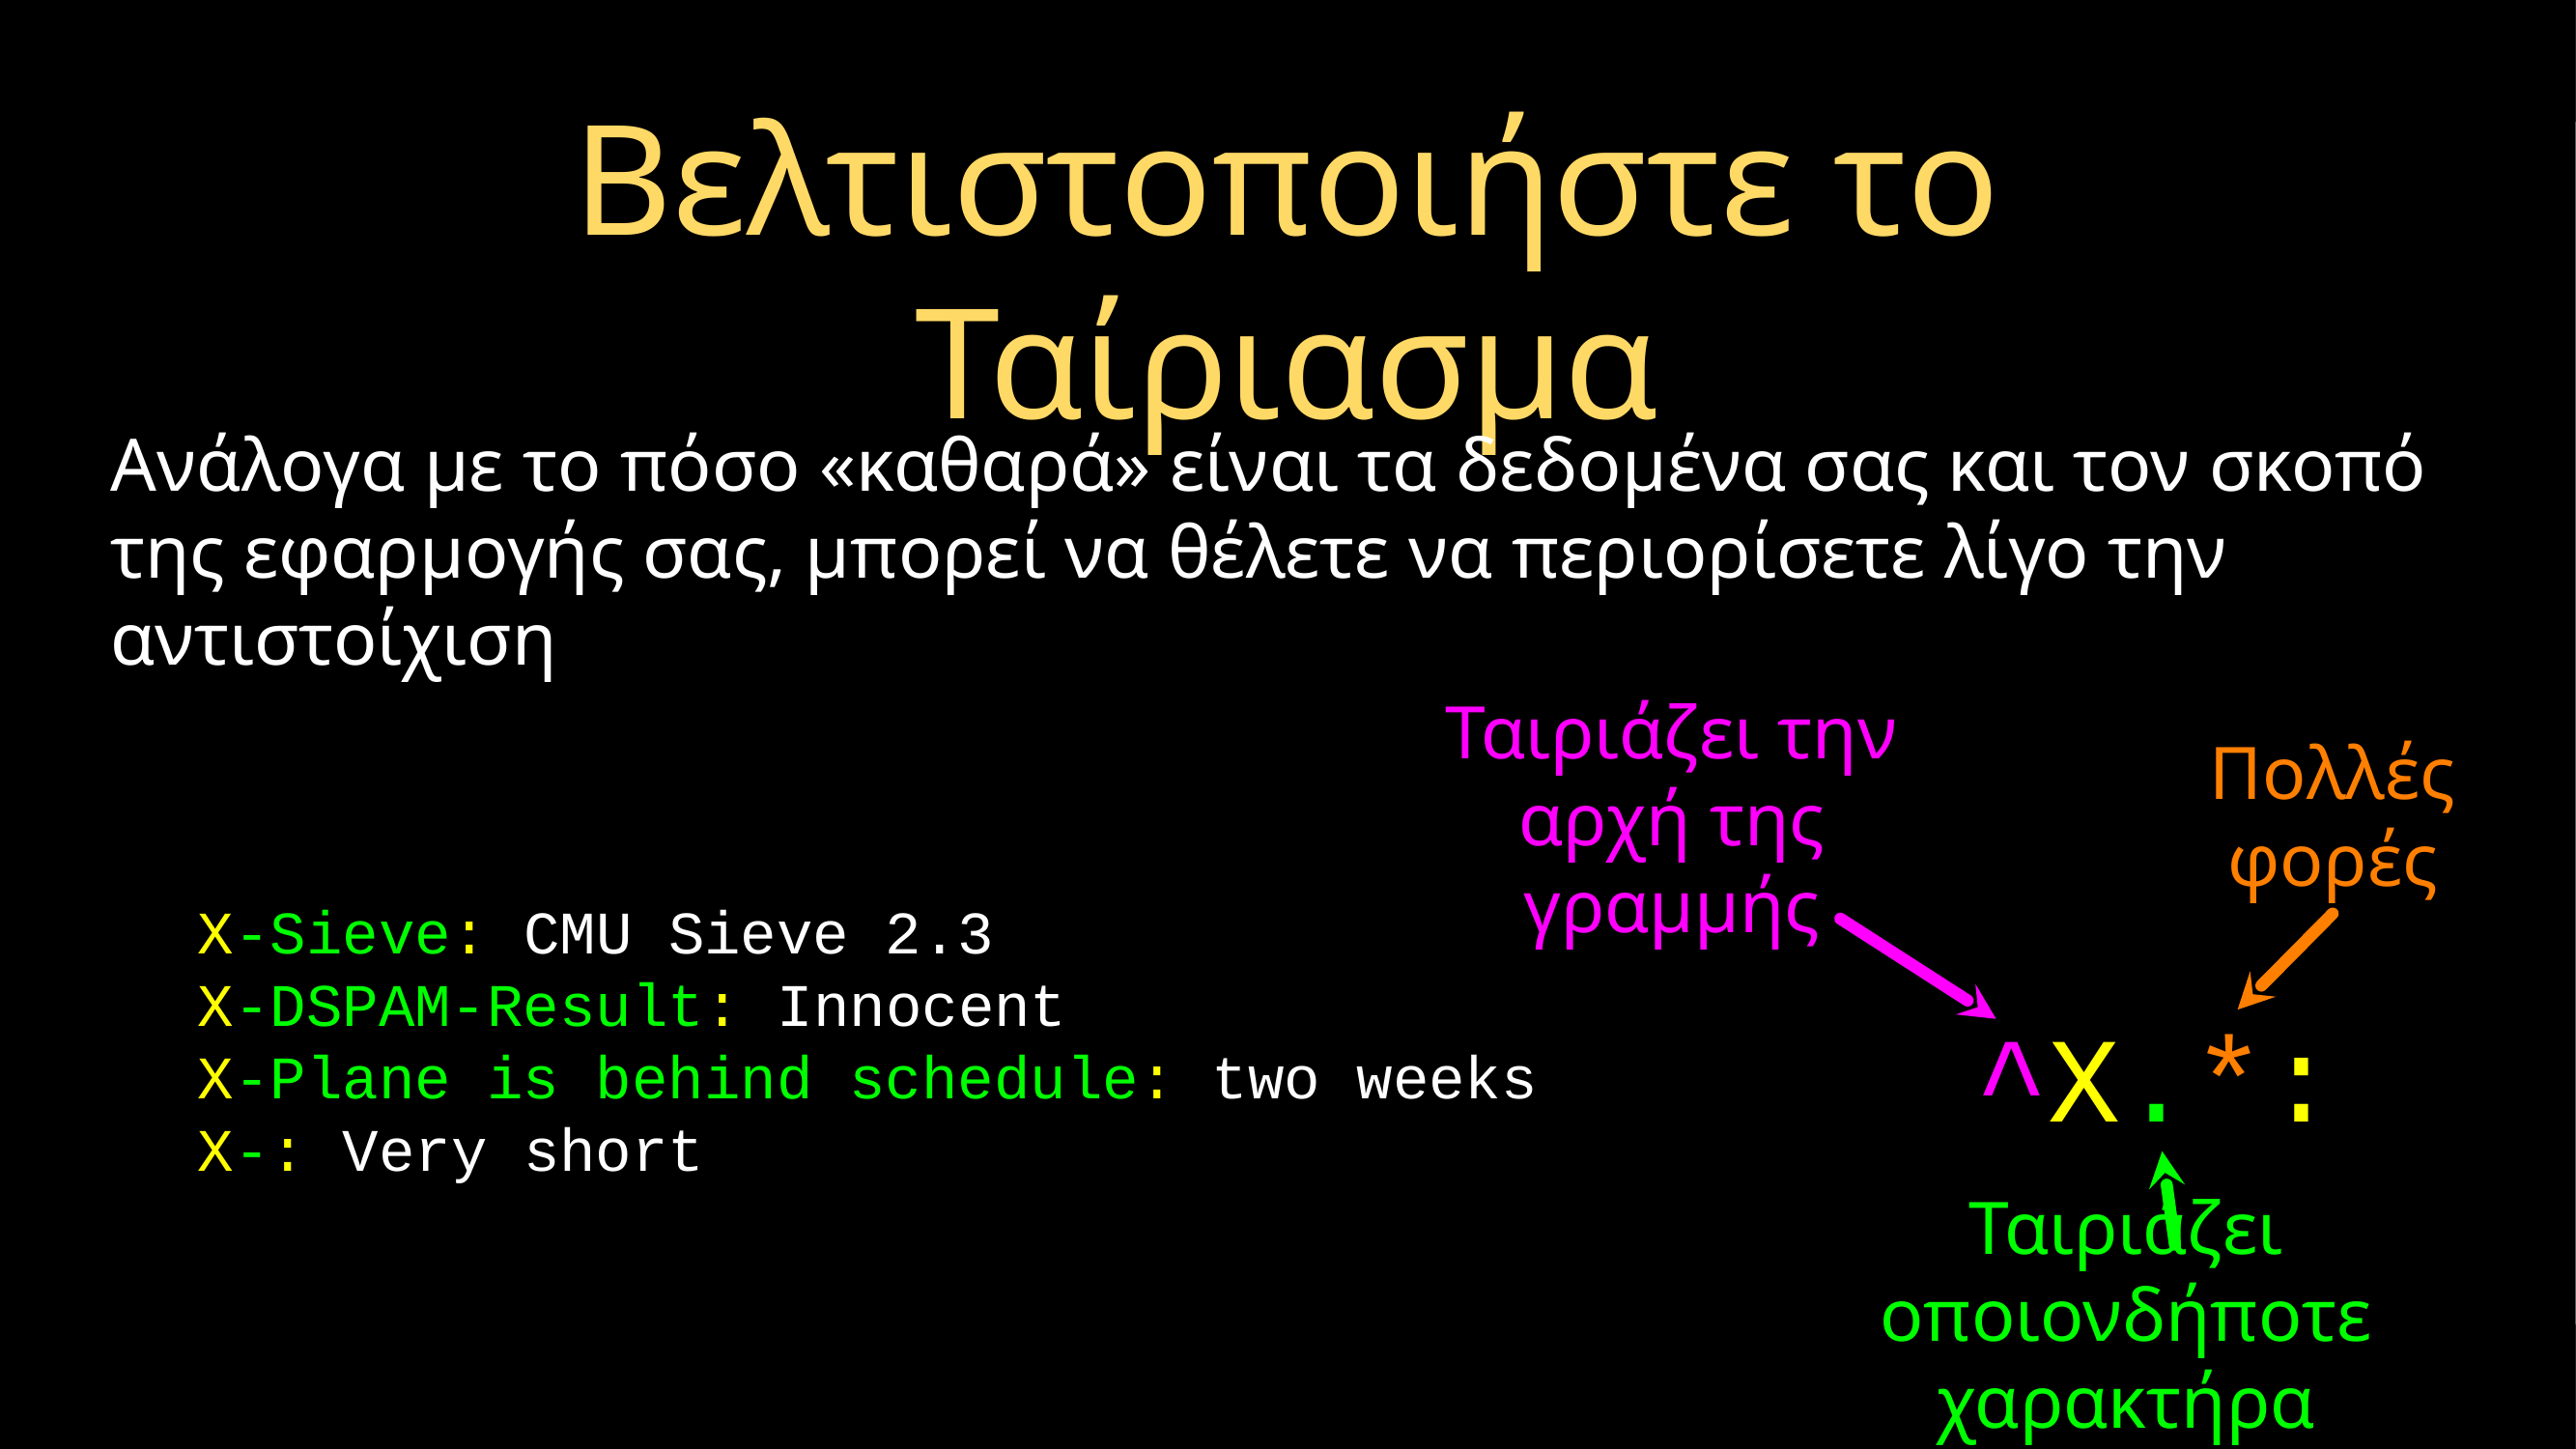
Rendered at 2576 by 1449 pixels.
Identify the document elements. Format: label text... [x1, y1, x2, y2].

text_box ^X.*: [1912, 996, 2400, 1151]
title Βελτιστοποιήστε το Ταίριασμα [183, 128, 2391, 403]
text_box X-Sieve: CMU Sieve 2.3 X-DSPAM-Result: Innocent X-Plane is behind schedule: two weeks X-: Very short [197, 865, 1592, 1211]
text_box Ταιριάζει οποιονδήποτε χαρακτήρα [1744, 1263, 2508, 1362]
list Ανάλογα με το πόσο «καθαρά» είναι τα δεδομένα σας και τον σκοπό της εφαρμογής σας, μπορεί να θέλετε να περιορίσετε λίγο την αντιστοίχιση [103, 412, 2472, 652]
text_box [2237, 913, 2334, 1010]
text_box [2162, 1151, 2176, 1245]
text_box Πολλές φορές [2157, 714, 2508, 914]
text_box Ταιριάζει την αρχή της γραμμής [1372, 714, 1971, 919]
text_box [1840, 918, 1996, 1019]
